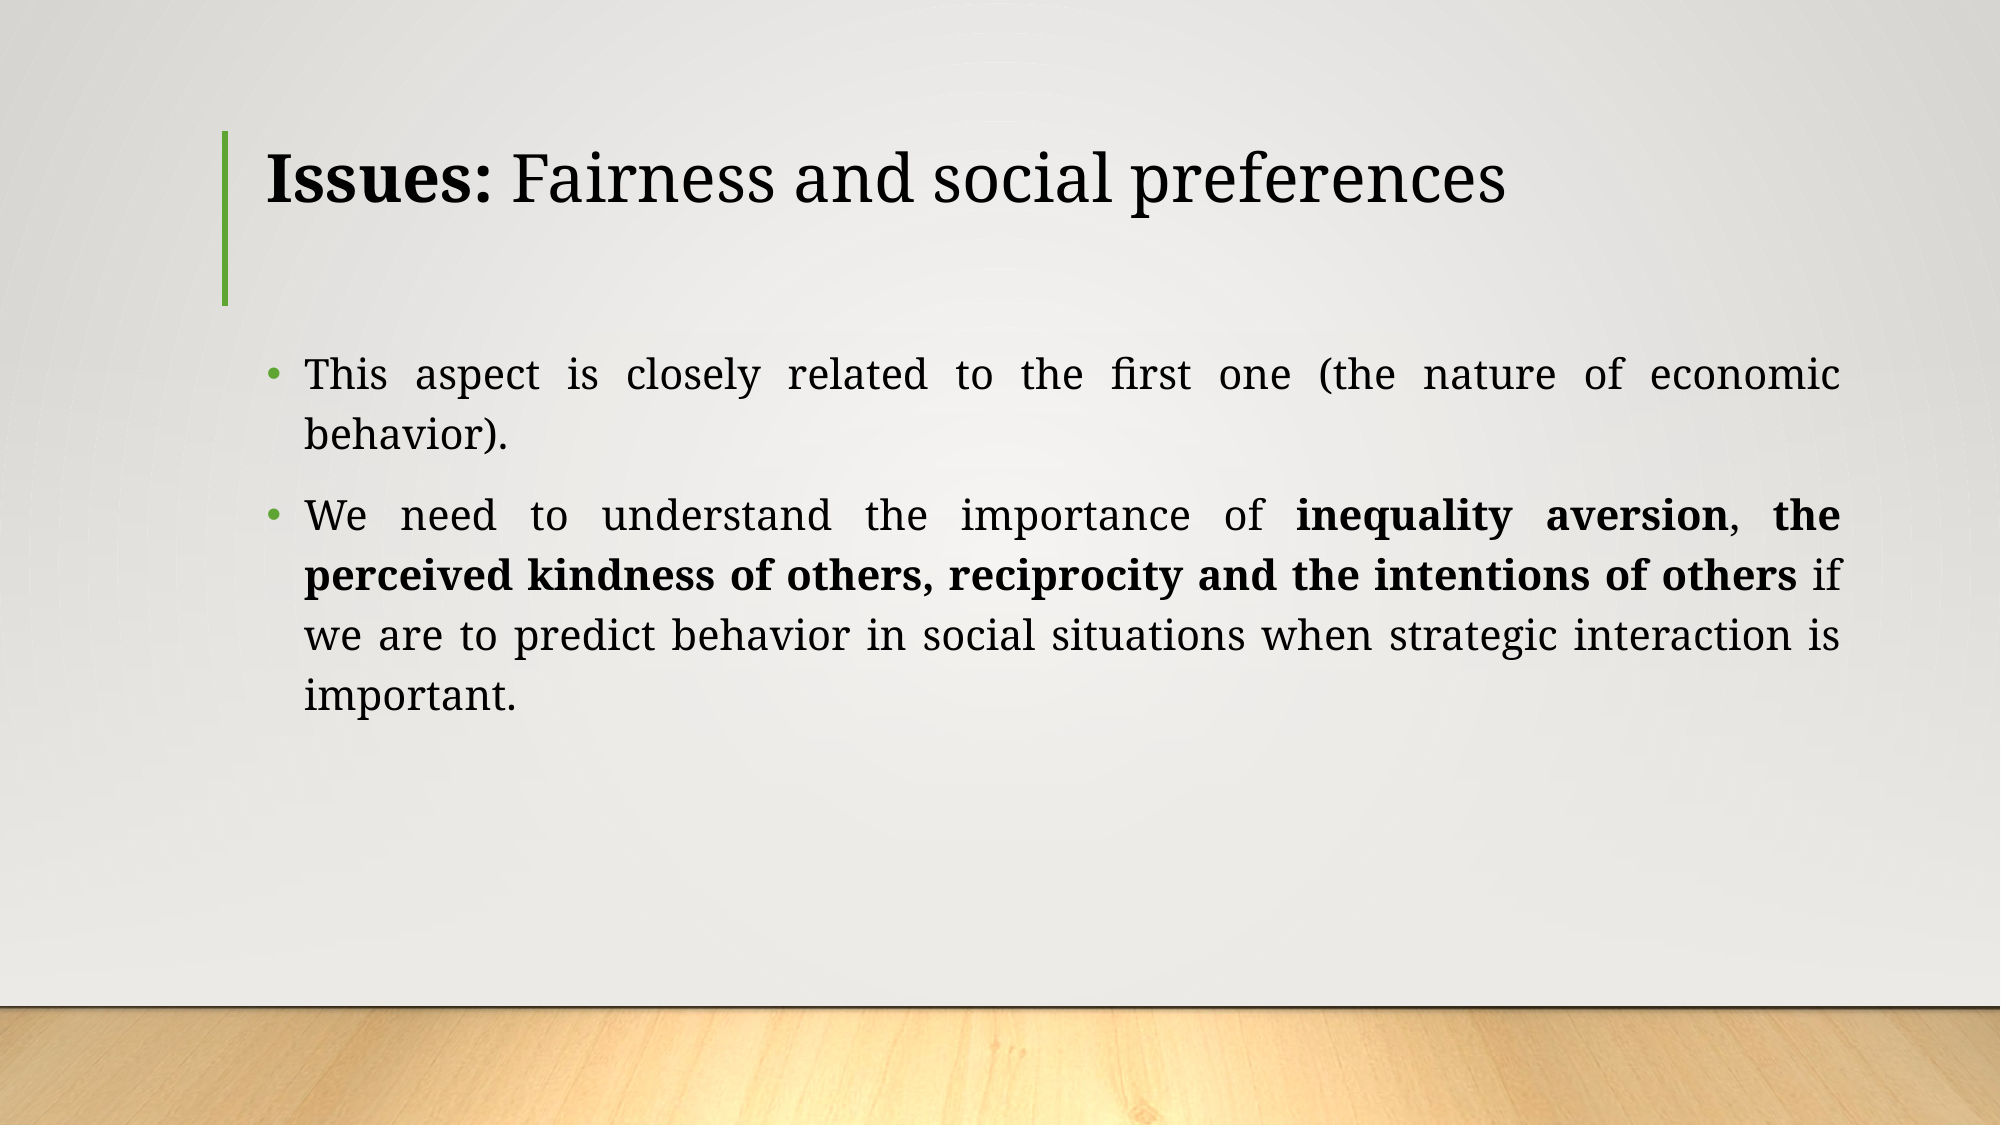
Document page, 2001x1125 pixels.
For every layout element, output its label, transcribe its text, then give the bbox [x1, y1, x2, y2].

list This aspect is closely related to the first one (the nature of economic behavior). We need to understand the importance of inequality aversion, the perceived kindness of others, reciprocity and the intentions of others if we are to predict behavior in social situations when strategic interaction is important. [251, 330, 1857, 897]
picture [0, 1006, 2000, 1125]
title Issues: Fairness and social preferences [251, 131, 1814, 305]
